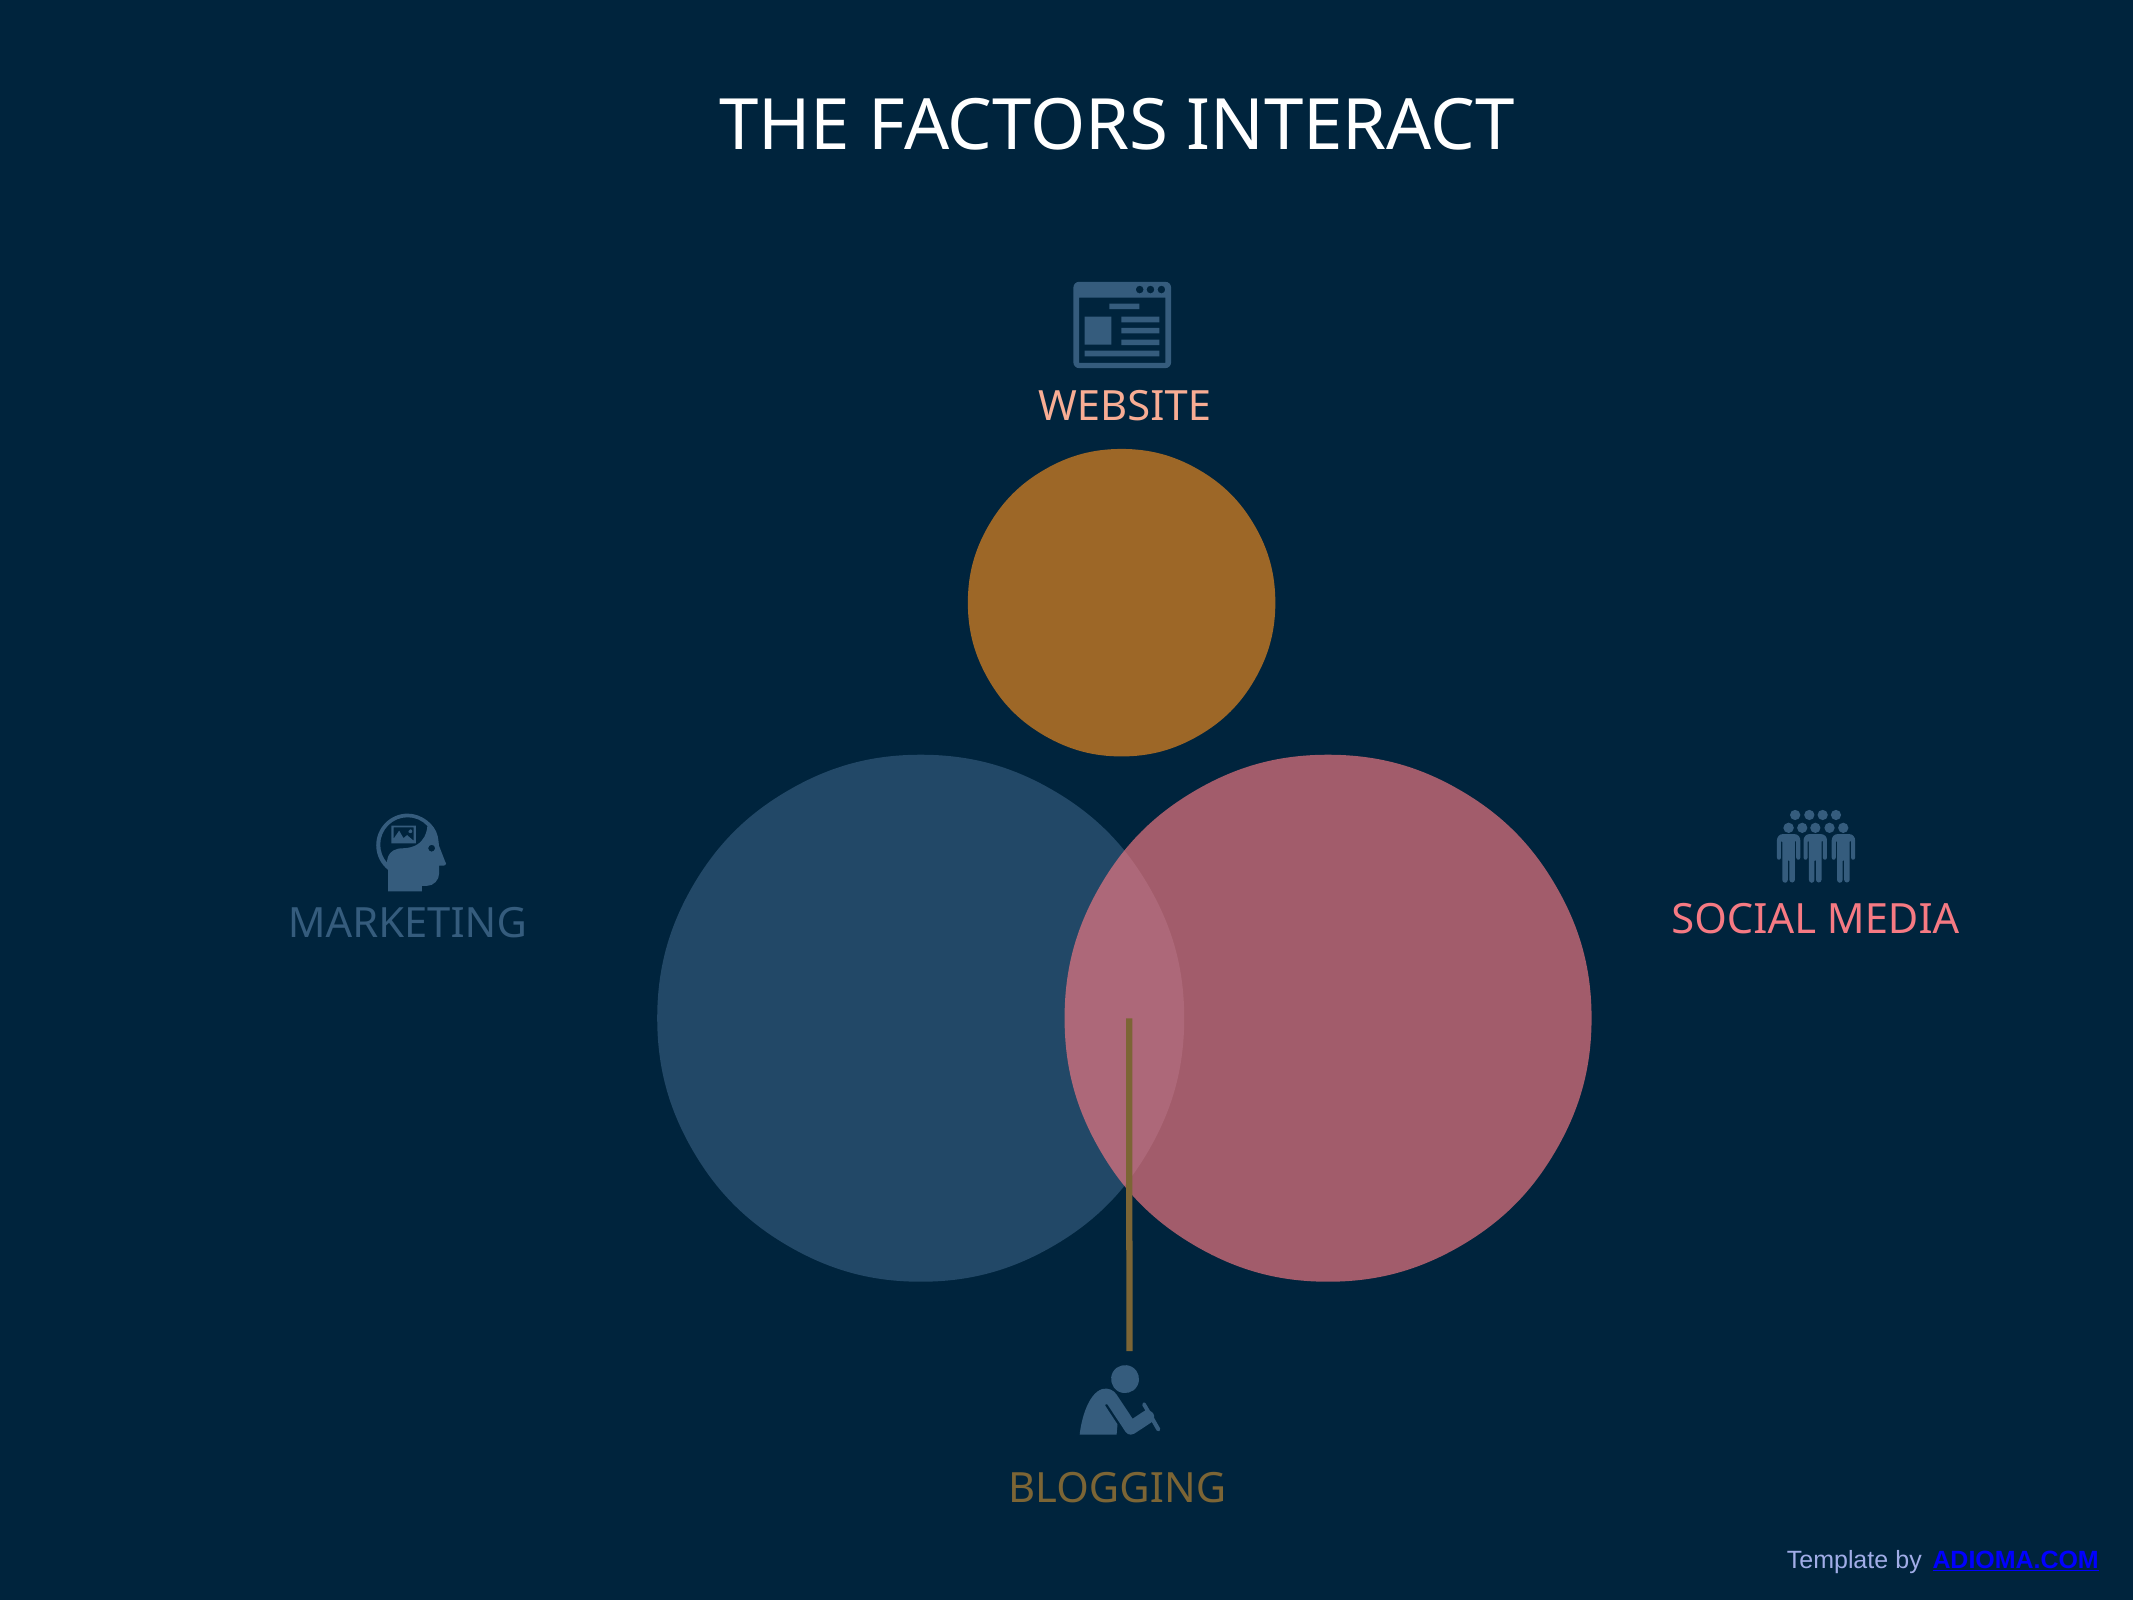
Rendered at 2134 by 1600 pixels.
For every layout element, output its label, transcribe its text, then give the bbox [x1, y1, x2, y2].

text_box [1783, 822, 1794, 833]
text_box [1790, 809, 1801, 821]
text_box SOCIAL MEDIA [1671, 896, 1960, 943]
text_box BLOGGING [1008, 1465, 1227, 1512]
text_box [1804, 809, 1815, 821]
text_box [1079, 1388, 1161, 1435]
text_box [1073, 281, 1172, 369]
text_box [1817, 809, 1828, 821]
text_box [1111, 1365, 1139, 1393]
text_box WEBSITE [1038, 383, 1211, 430]
text_box [1831, 834, 1856, 883]
text_box [1838, 822, 1849, 833]
text_box MARKETING [287, 900, 528, 948]
text_box [1797, 822, 1808, 833]
text_box [967, 448, 1276, 757]
text_box [1803, 834, 1827, 883]
text_box [657, 754, 1124, 1282]
text_box [376, 813, 447, 892]
text_box [1776, 834, 1801, 883]
text_box THE FACTORS INTERACT [714, 74, 1520, 169]
text_box [1830, 809, 1842, 821]
text_box [1824, 822, 1835, 833]
text_box [1810, 822, 1821, 833]
text_box [1064, 754, 1592, 1282]
